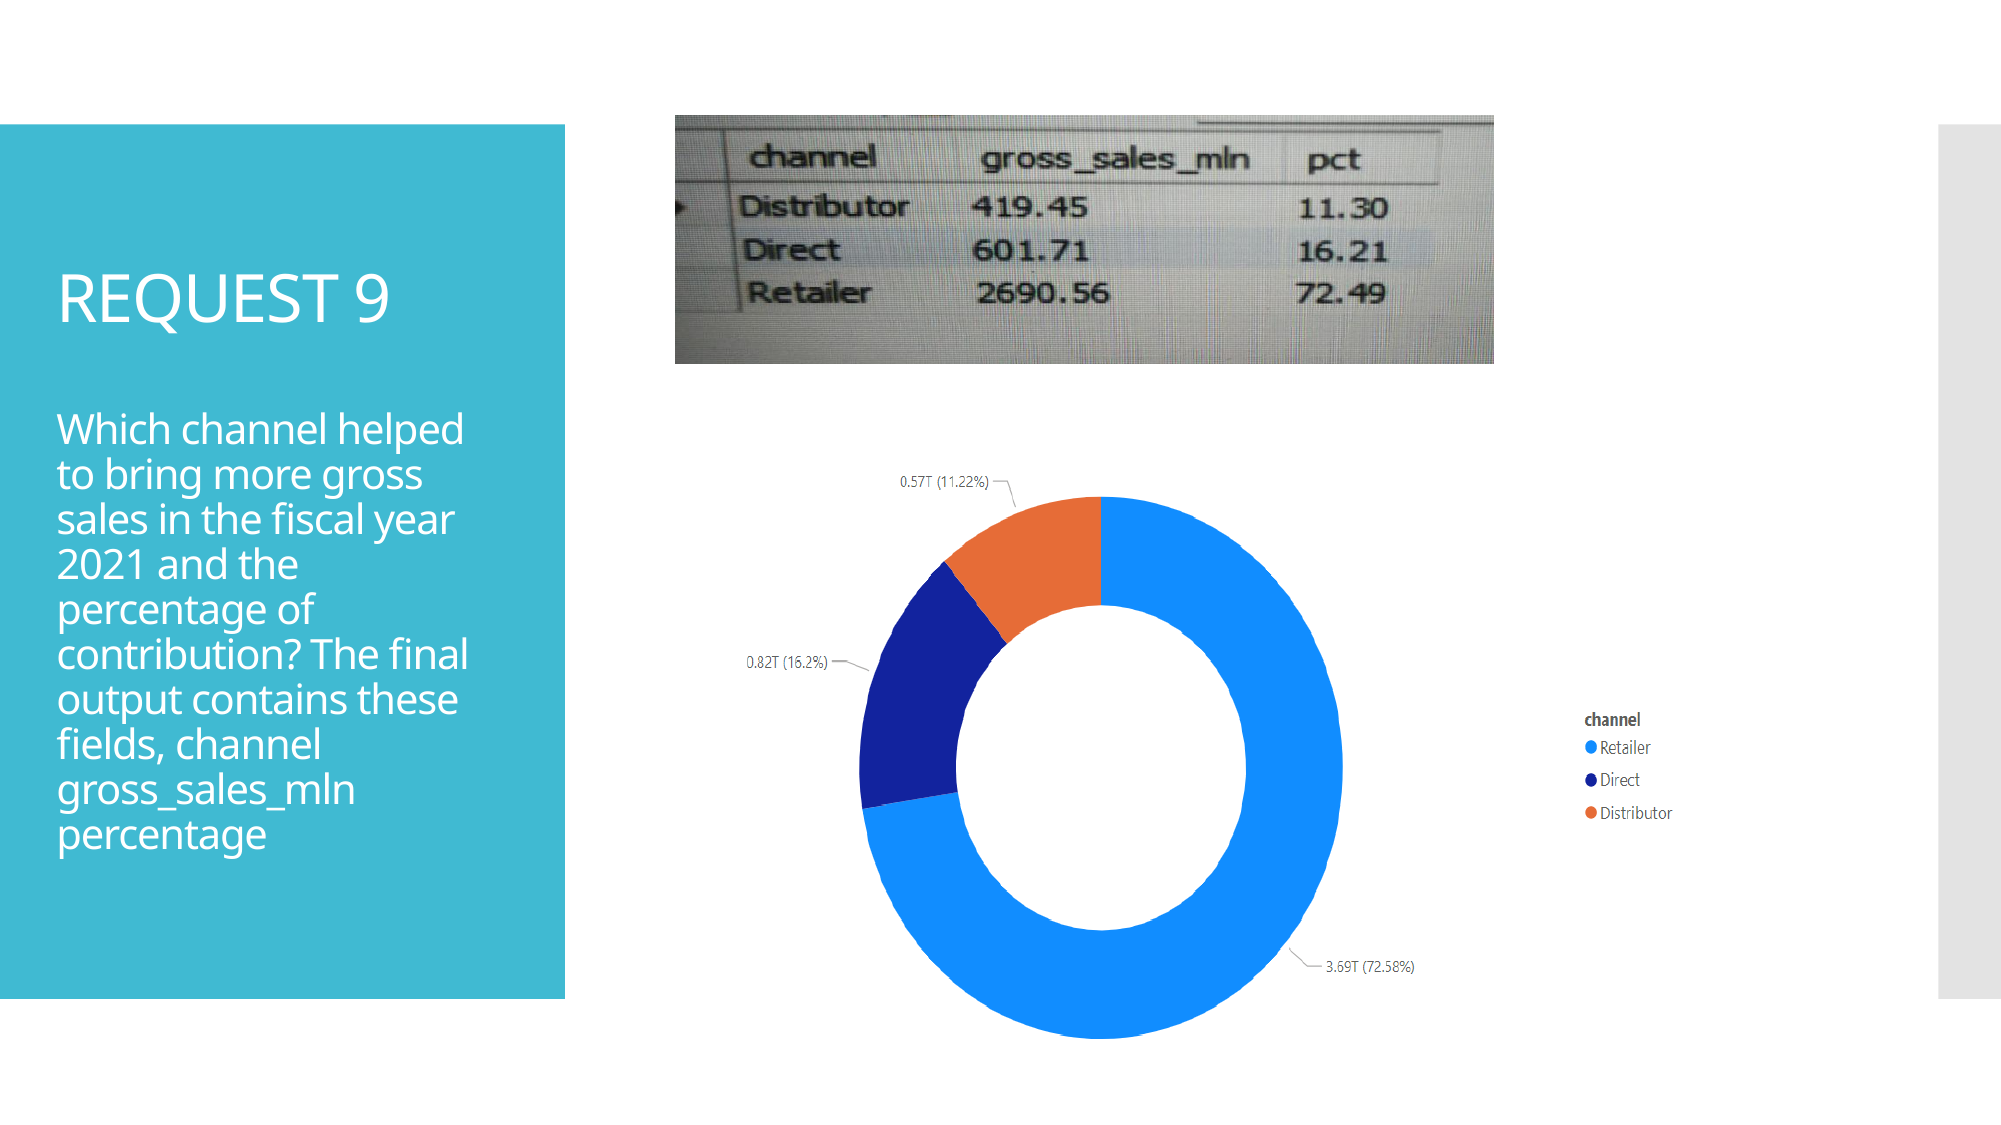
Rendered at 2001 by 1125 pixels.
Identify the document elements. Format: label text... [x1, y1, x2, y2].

picture [675, 432, 1688, 1093]
title REQUEST 9 Which channel helped to bring more gross sales in the fiscal year 2021 and the percentage of contribution? The final output contains these fields, channel gross_sales_mln percentage [41, 184, 525, 940]
picture [675, 115, 1494, 364]
